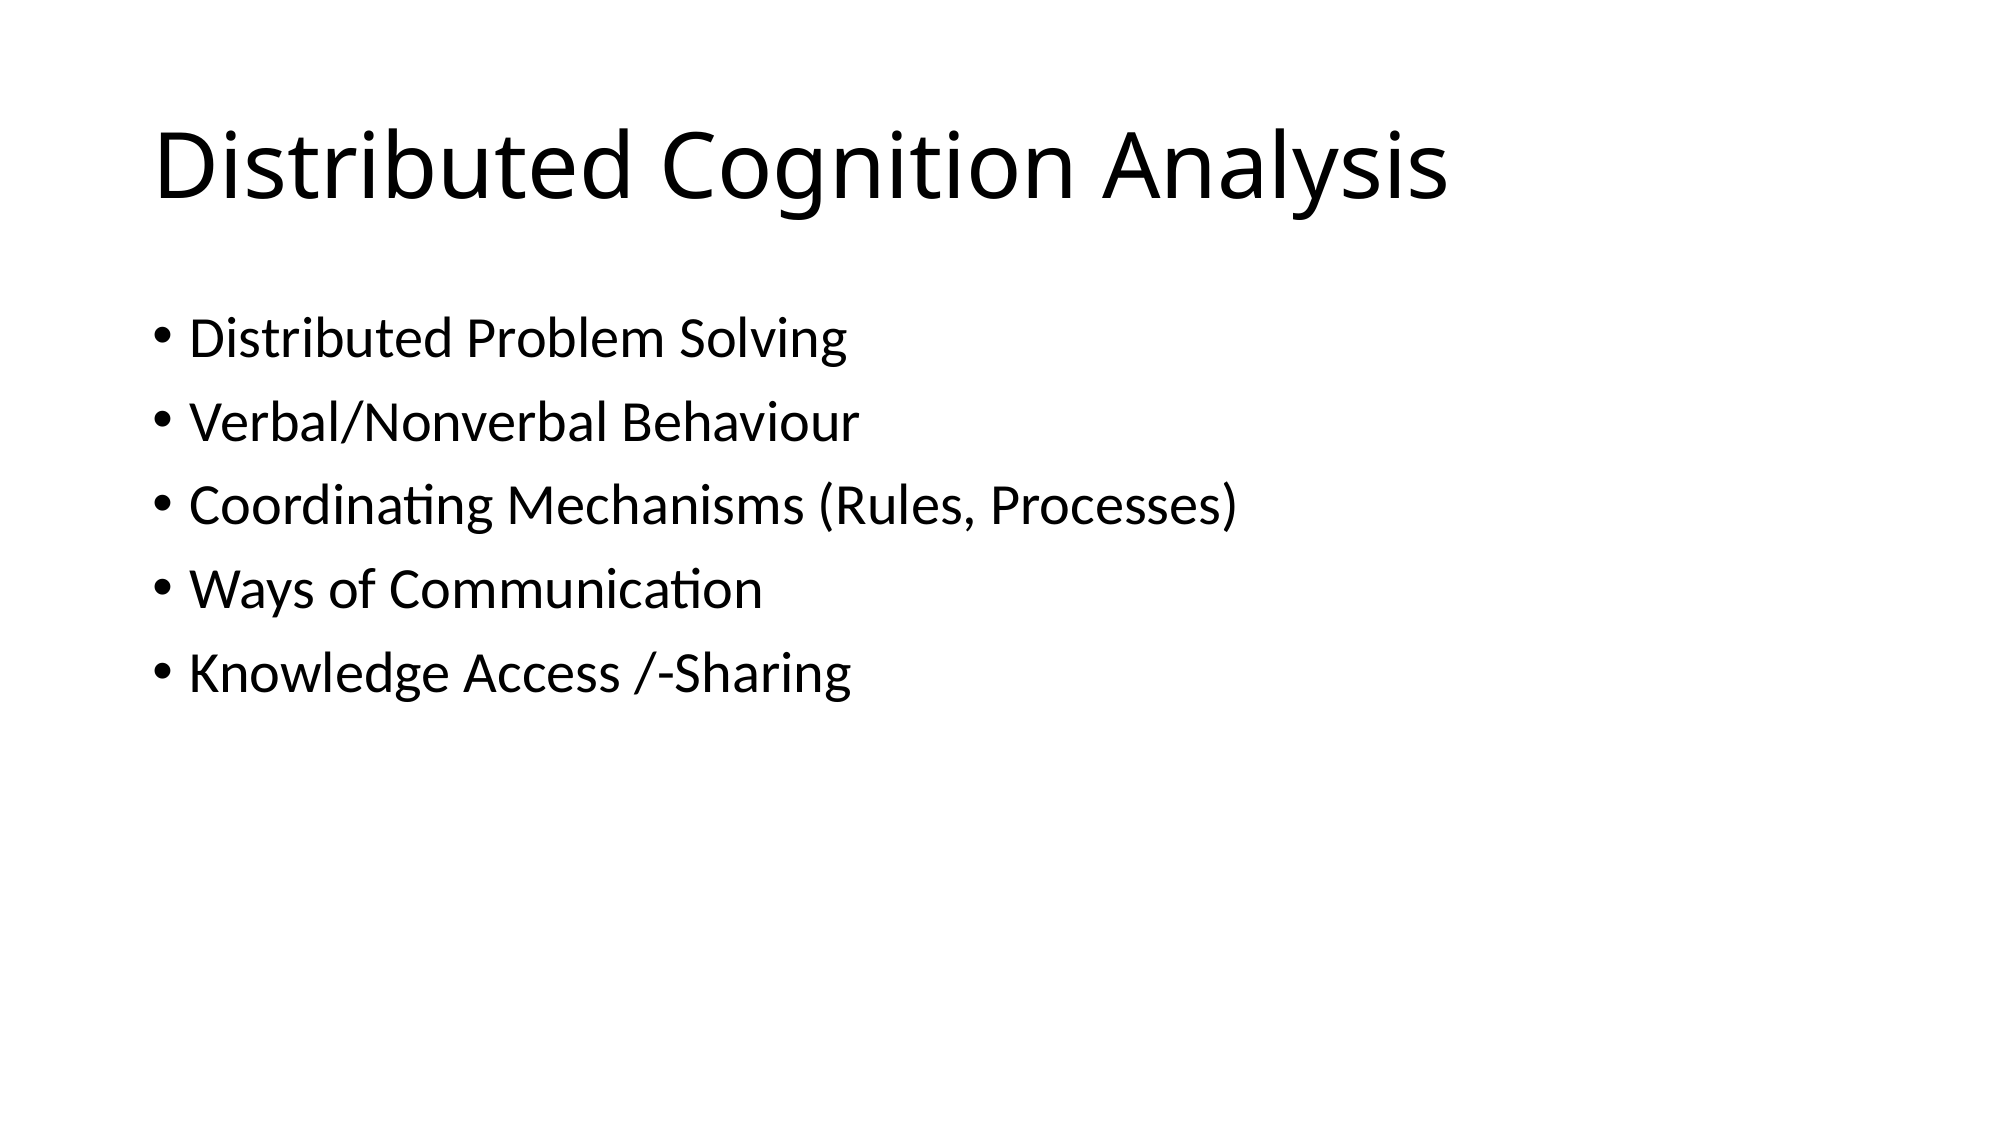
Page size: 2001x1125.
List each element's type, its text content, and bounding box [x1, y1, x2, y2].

title Distributed Cognition Analysis [137, 59, 1863, 278]
list Distributed Problem Solving Verbal/Nonverbal Behaviour Coordinating Mechanisms (Rules, Processes) Ways of Communication Knowledge Access /-Sharing [137, 299, 1863, 1014]
